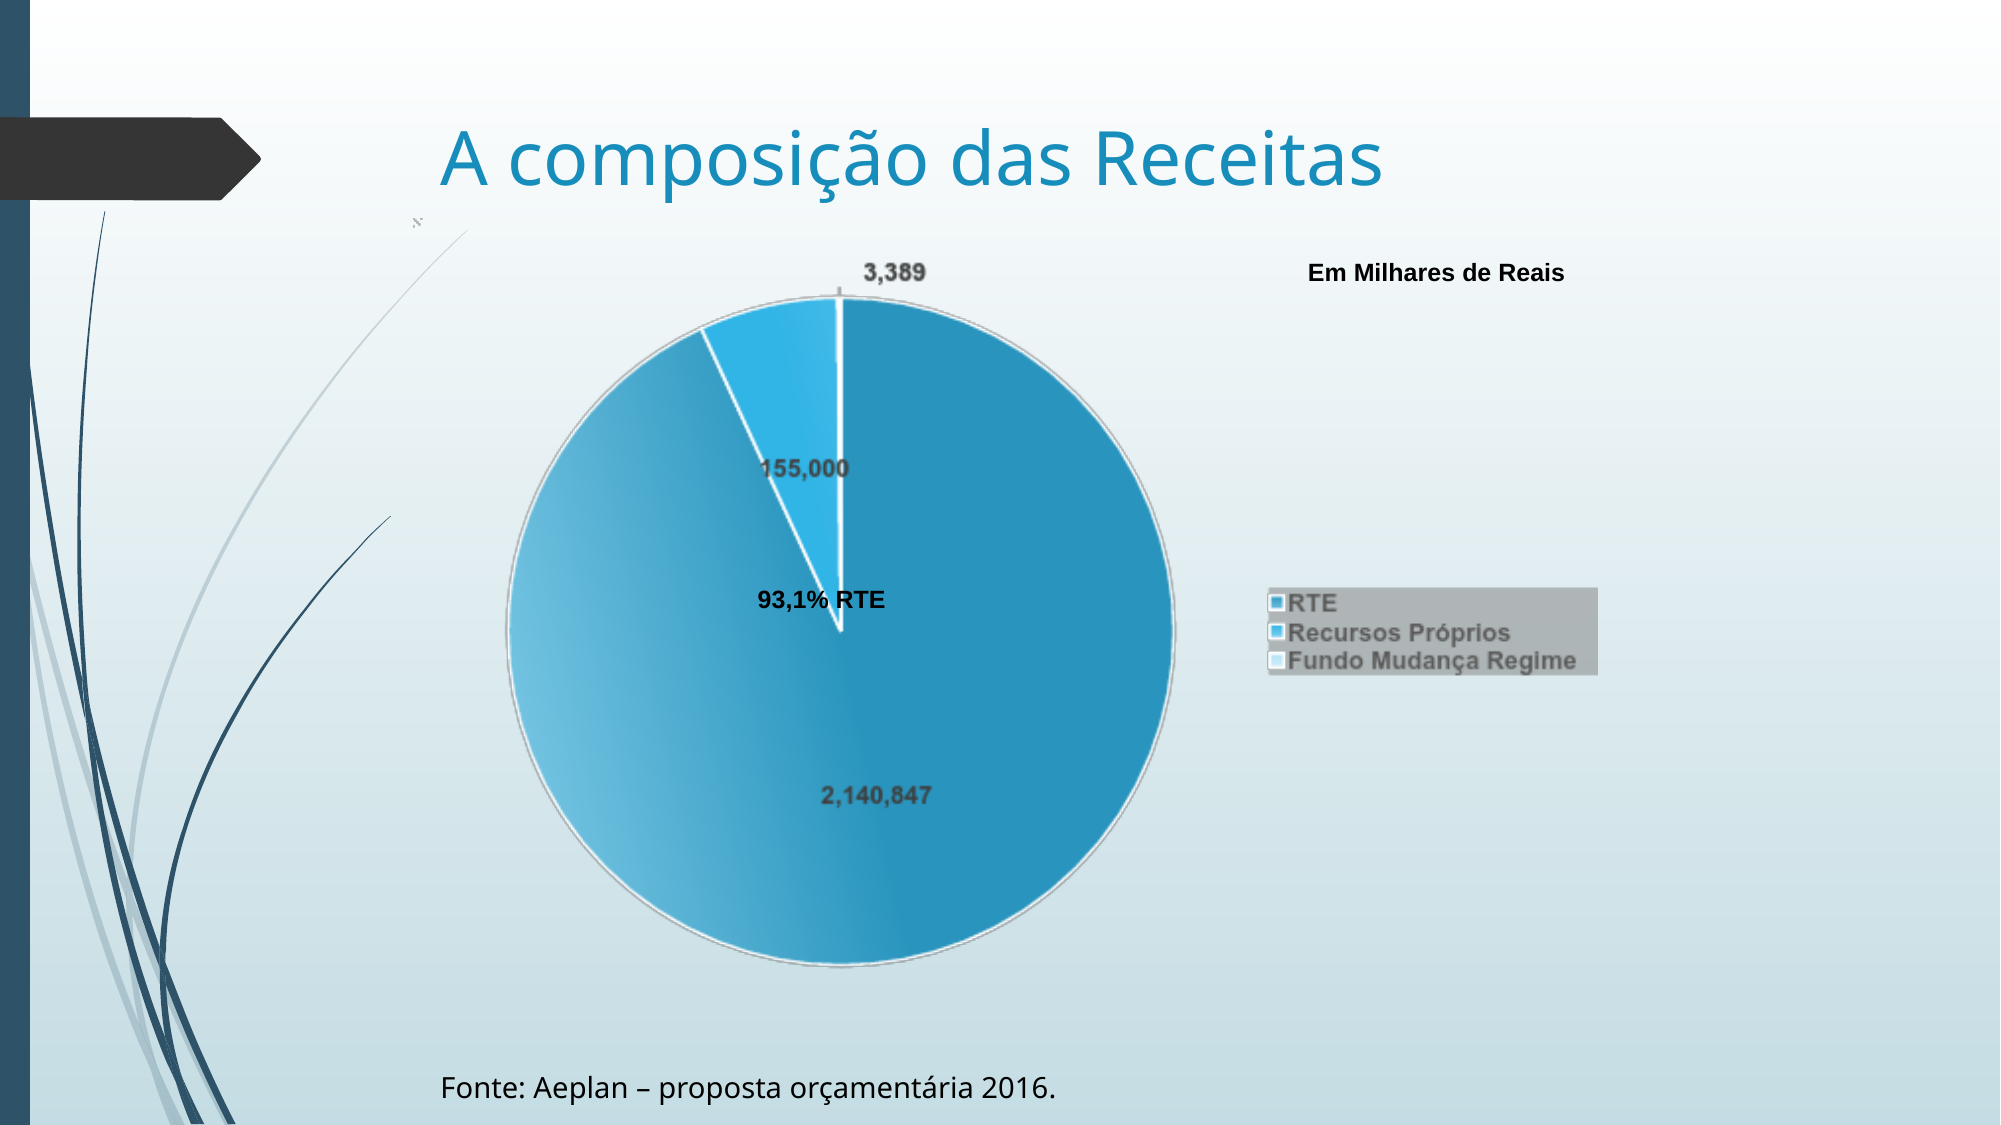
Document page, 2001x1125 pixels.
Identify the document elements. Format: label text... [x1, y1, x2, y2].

title A composição das Receitas [425, 102, 1888, 313]
text_box Fonte: Aeplan – proposta orçamentária 2016. [425, 1062, 1293, 1113]
picture [412, 218, 1598, 1045]
